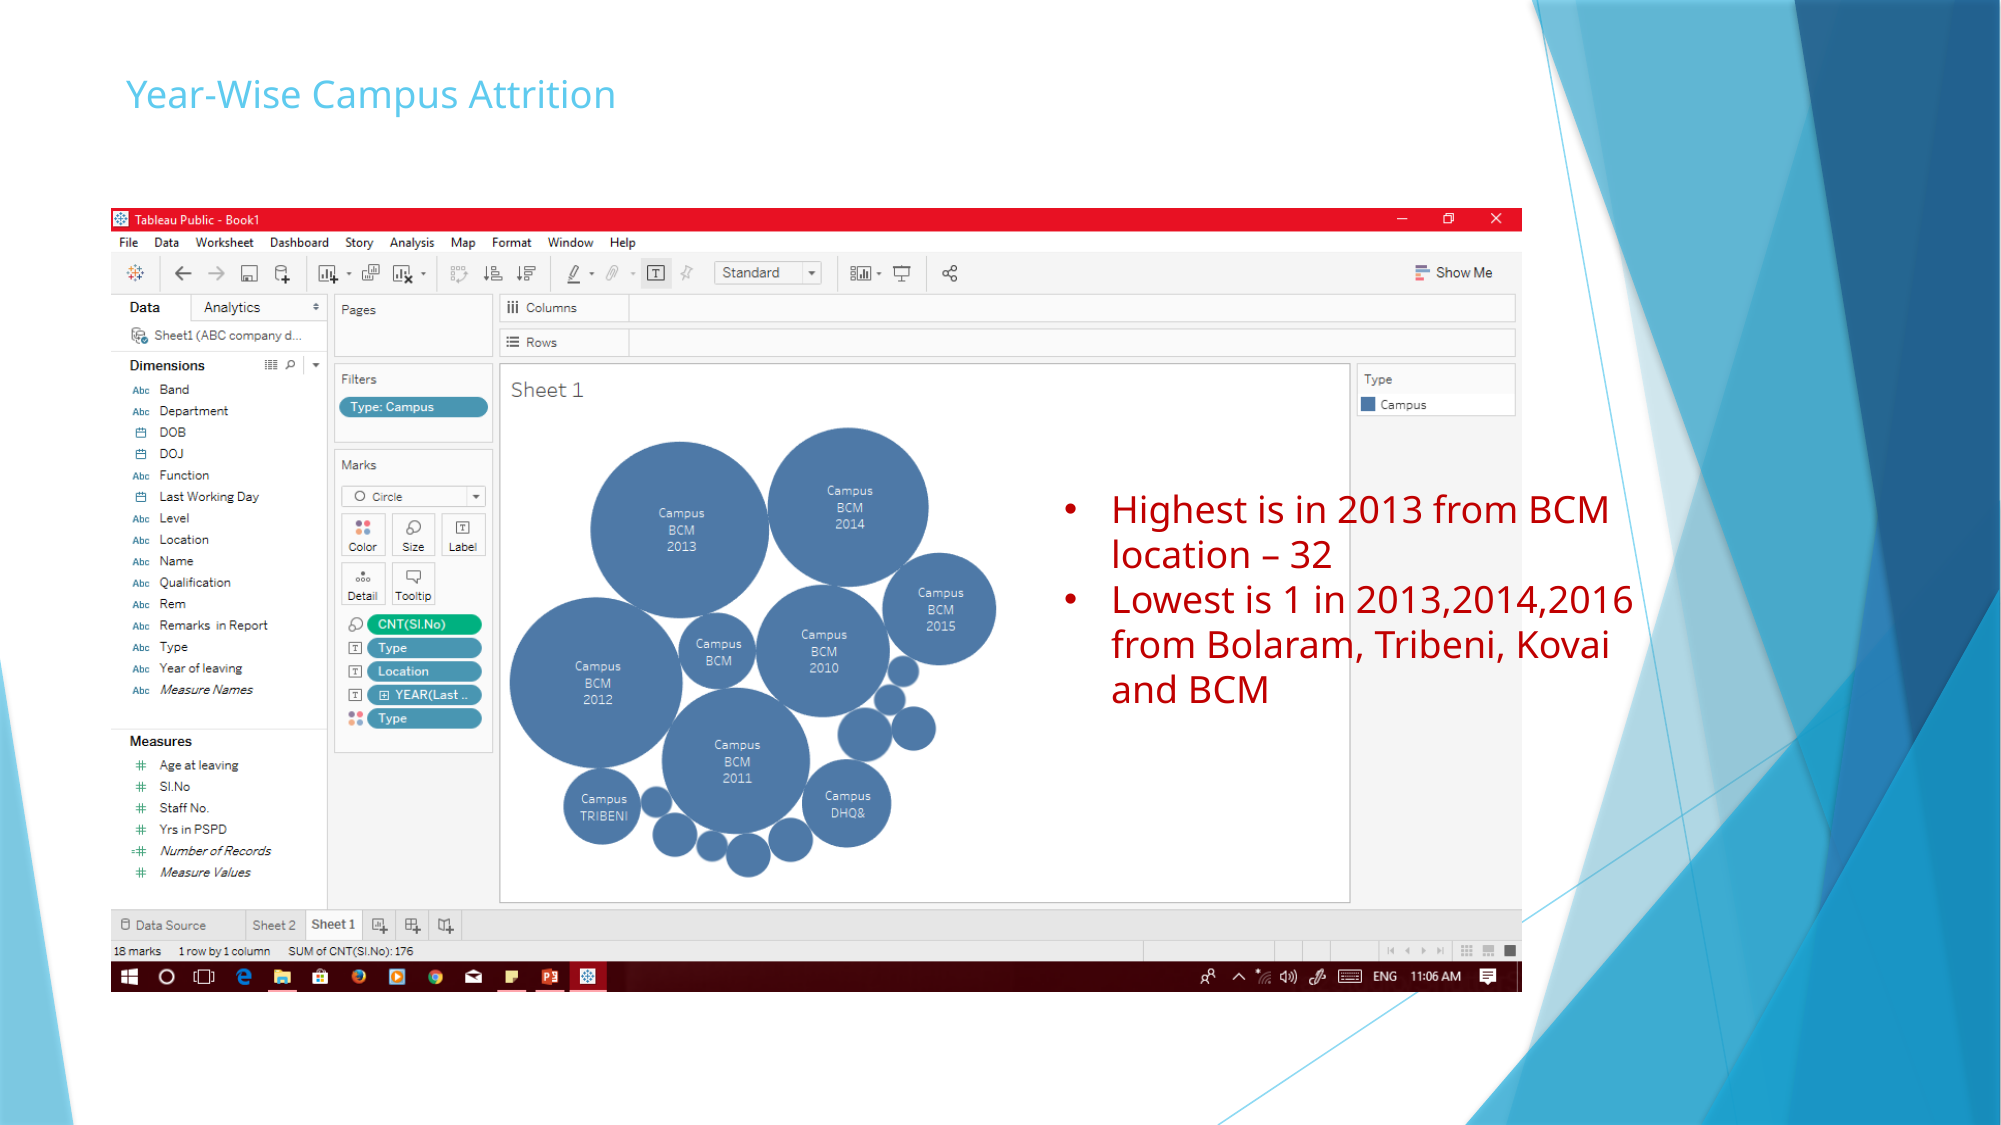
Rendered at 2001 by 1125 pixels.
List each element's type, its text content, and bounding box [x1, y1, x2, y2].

title Year-Wise Campus Attrition [111, 62, 1522, 172]
text_box Highest is in 2013 from BCM location – 32 Lowest is 1 in 2013,2014,2016 from Bolaram, Tribeni, Kovai and BCM [1526, 478, 1668, 718]
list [110, 207, 1522, 992]
